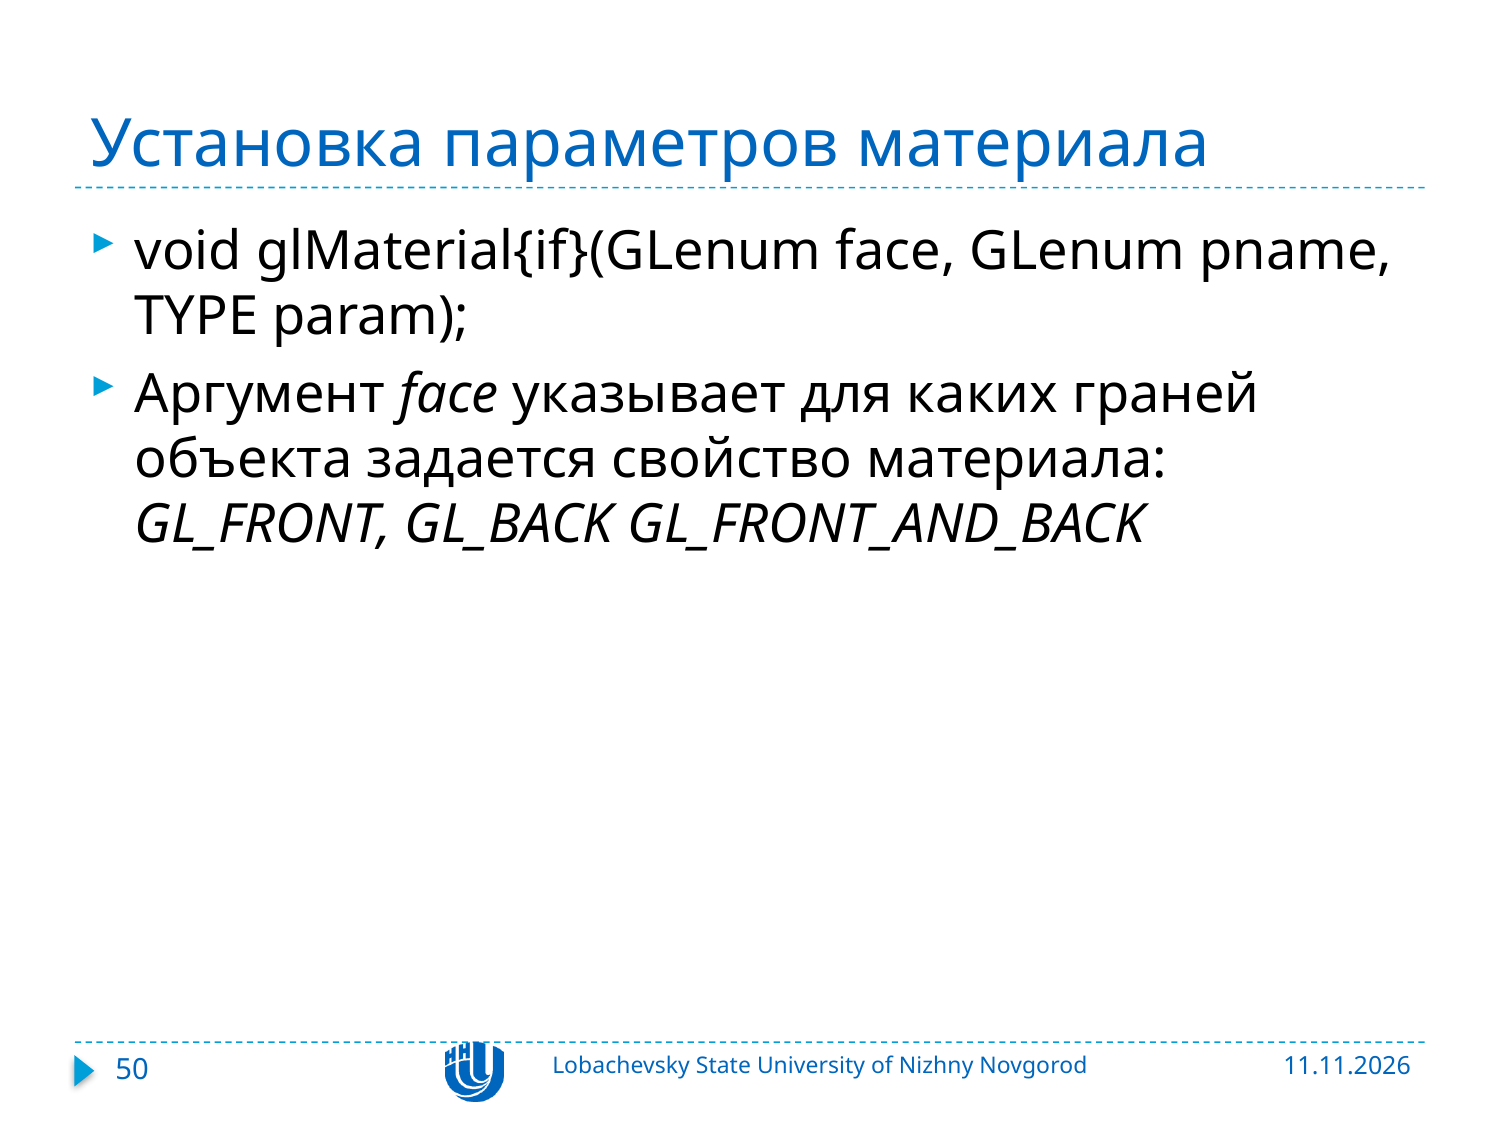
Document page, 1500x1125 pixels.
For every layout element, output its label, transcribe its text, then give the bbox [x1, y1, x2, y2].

picture [445, 1041, 504, 1102]
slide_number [1265, 1042, 1426, 1103]
slide_number 50 [100, 1042, 426, 1103]
footer Lobachevsky State University of Nizhny Novgorod [515, 1042, 1125, 1103]
title Установка параметров материала [74, 24, 1426, 188]
list void glMaterial{if}(GLenum face, GLenum pname, TYPE param); Аргумент face указывает для каких граней объекта задается свойство материала: GL_FRONT, GL_BACK GL_FRONT_AND_BACK [74, 207, 1426, 1012]
